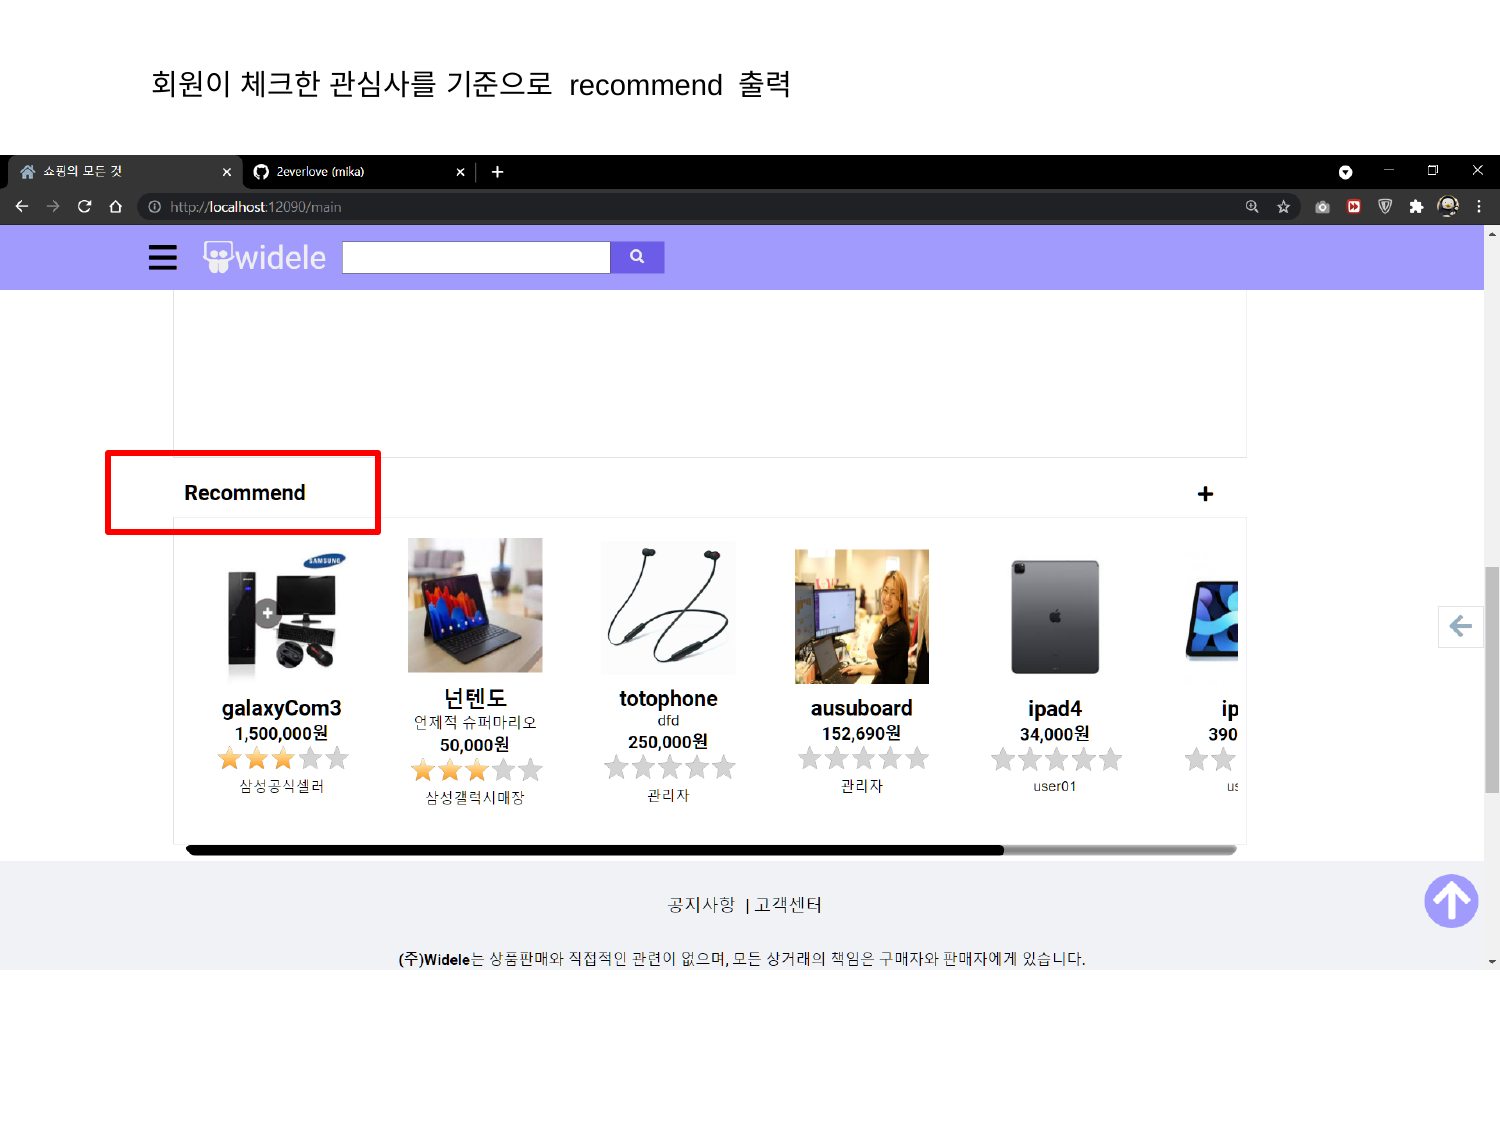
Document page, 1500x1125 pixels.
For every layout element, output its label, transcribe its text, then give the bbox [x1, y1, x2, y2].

picture [0, 155, 1500, 970]
text_box 회원이 체크한 관심사를 기준으로 recommend 출력 [136, 58, 808, 109]
